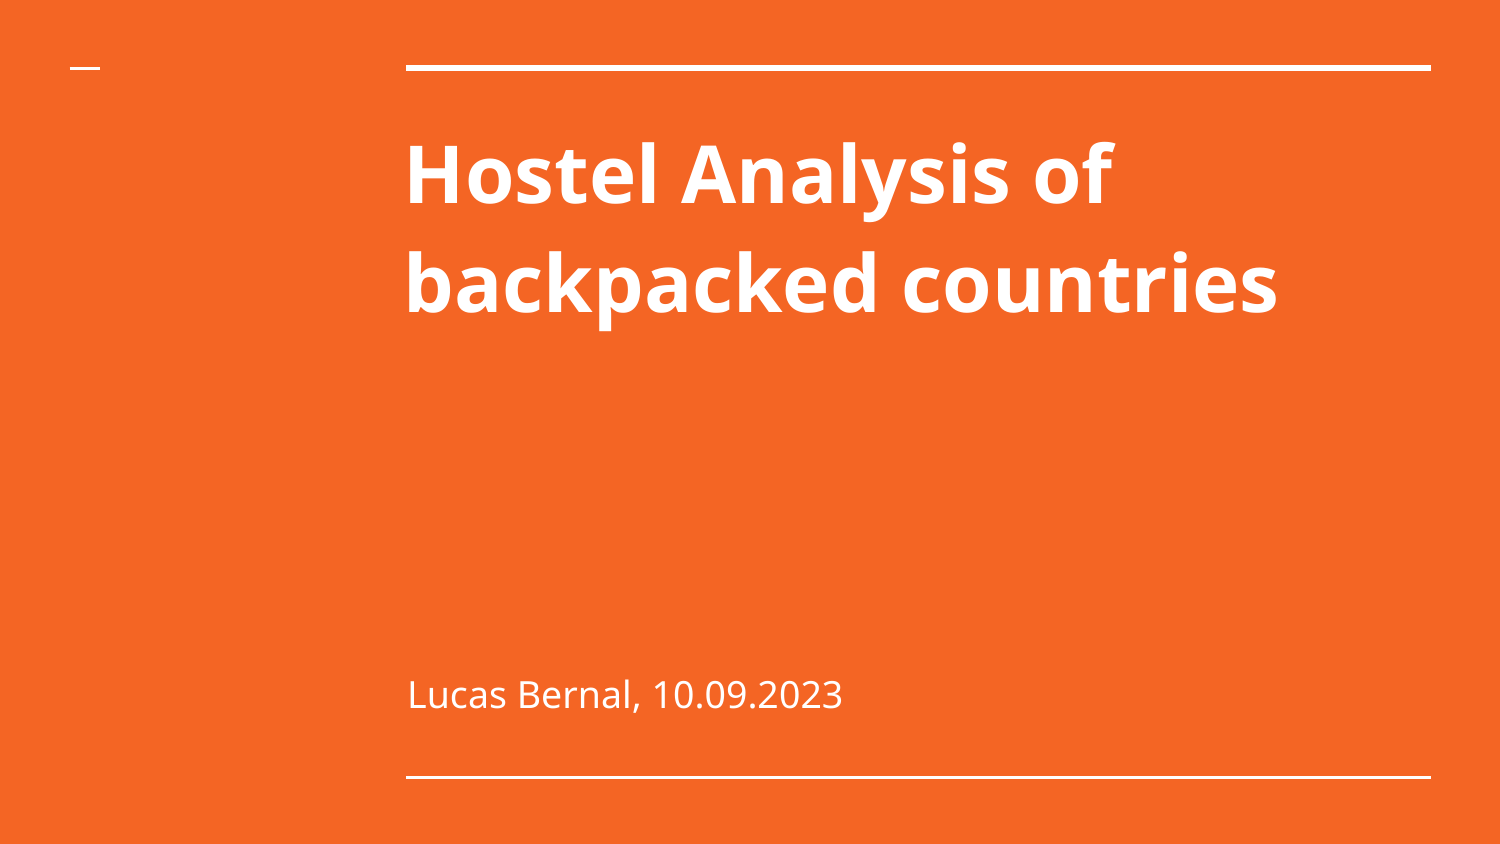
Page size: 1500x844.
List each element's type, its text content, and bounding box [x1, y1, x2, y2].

title Hostel Analysis of backpacked countries [389, 103, 1428, 357]
subtitle Lucas Bernal, 10.09.2023 [392, 531, 1431, 735]
